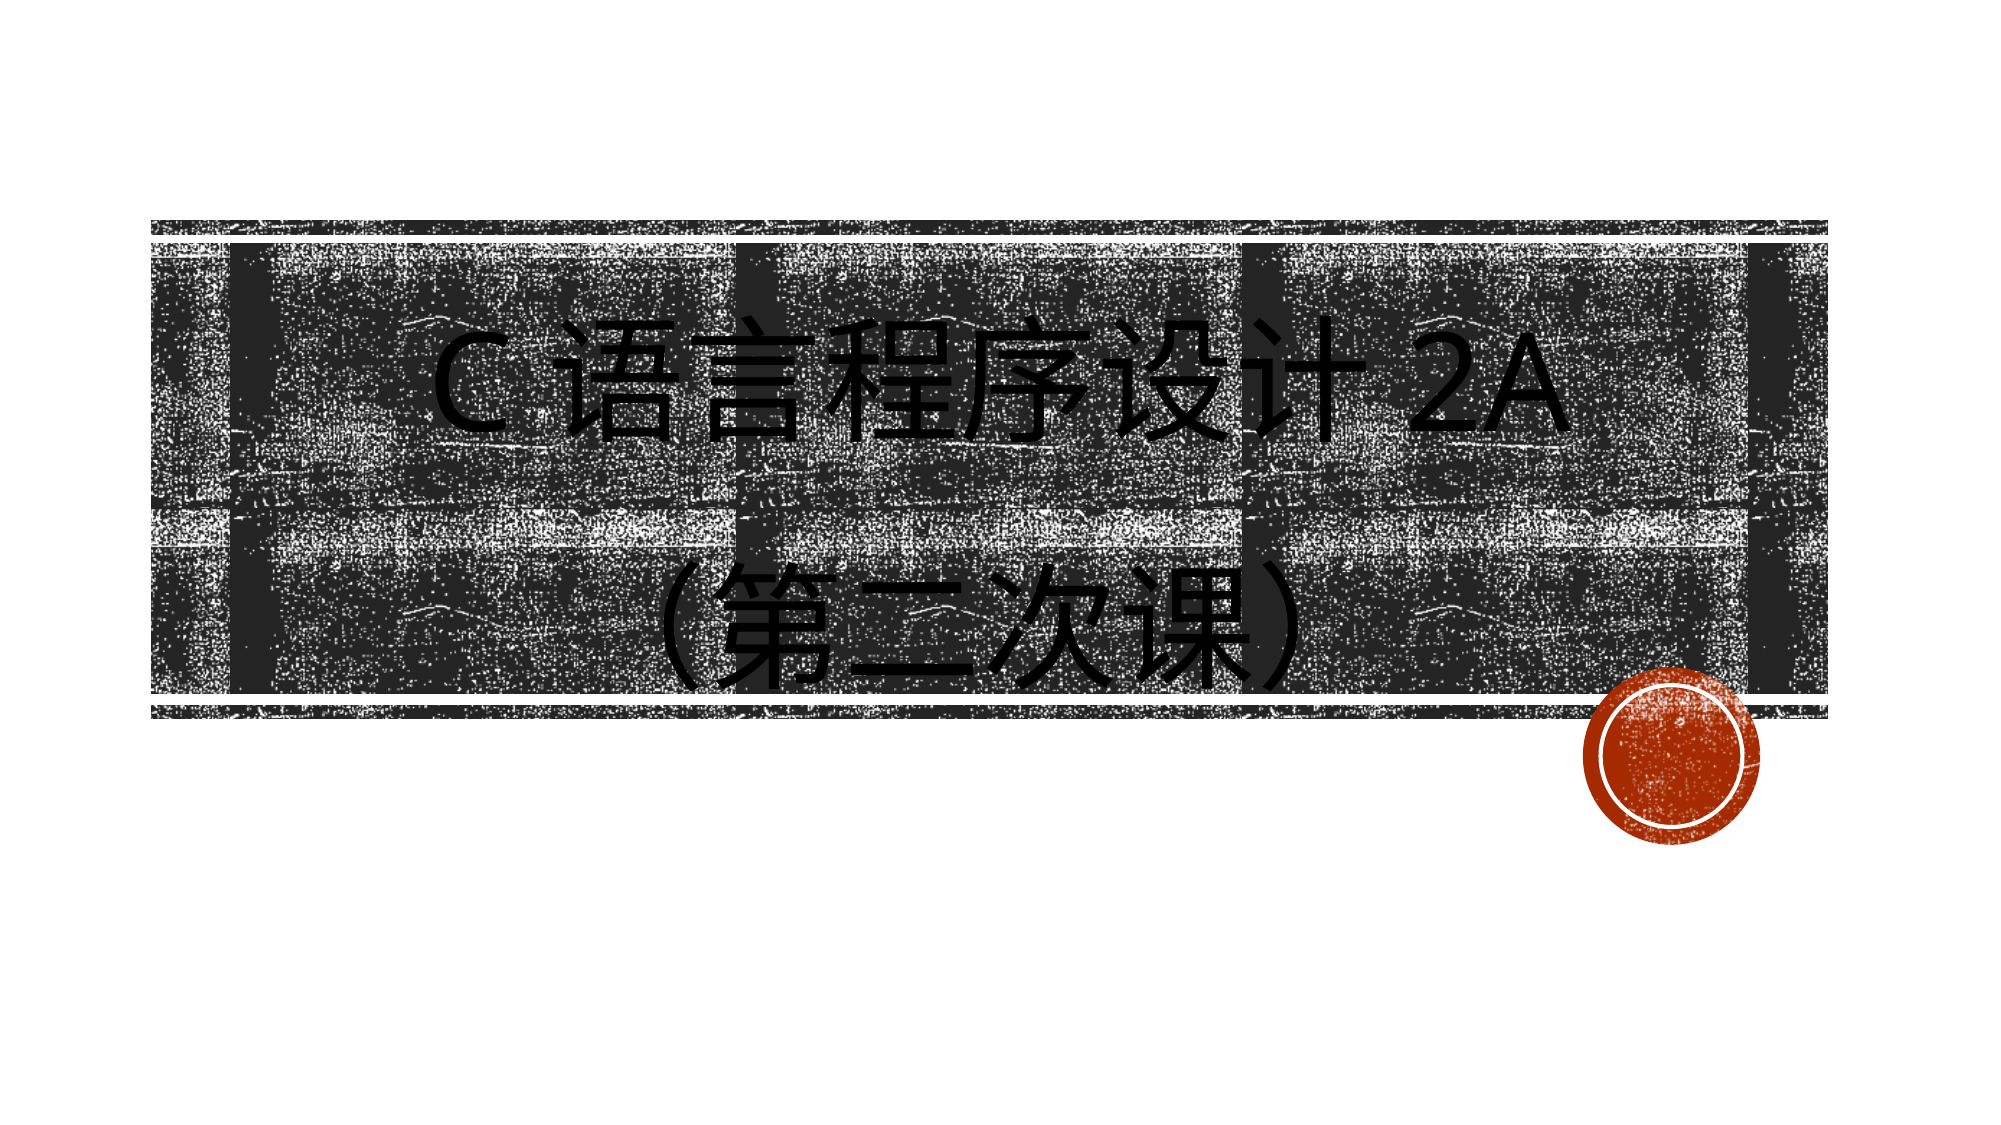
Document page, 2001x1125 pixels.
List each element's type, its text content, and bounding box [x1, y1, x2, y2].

title C语言程序设计2A （第二次课） [163, 229, 1799, 688]
